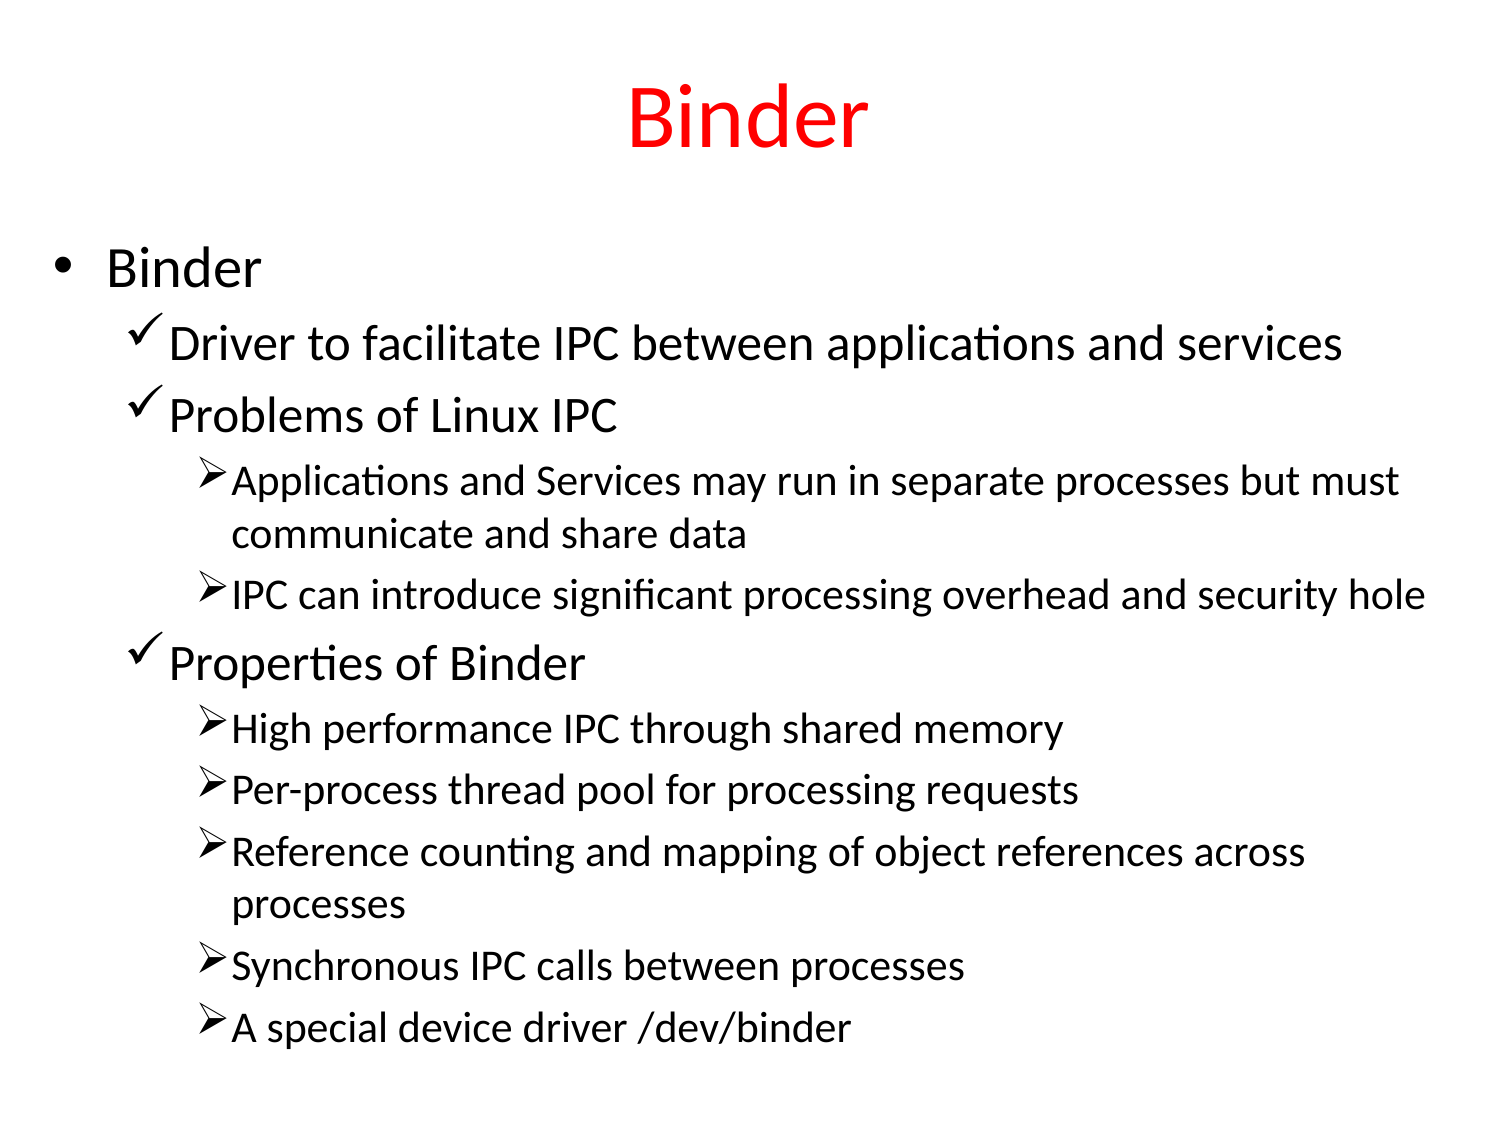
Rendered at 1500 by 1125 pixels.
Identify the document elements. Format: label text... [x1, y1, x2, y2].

list Binder Driver to facilitate IPC between applications and services Problems of Linux IPC Applications and Services may run in separate processes but must communicate and share data IPC can introduce significant processing overhead and security hole Properties of Binder High performance IPC through shared memory Per-process thread pool for processing requests Reference counting and mapping of object references across processes Synchronous IPC calls between processes A special device driver /dev/binder [37, 221, 1460, 1067]
title Binder [39, 17, 1458, 205]
